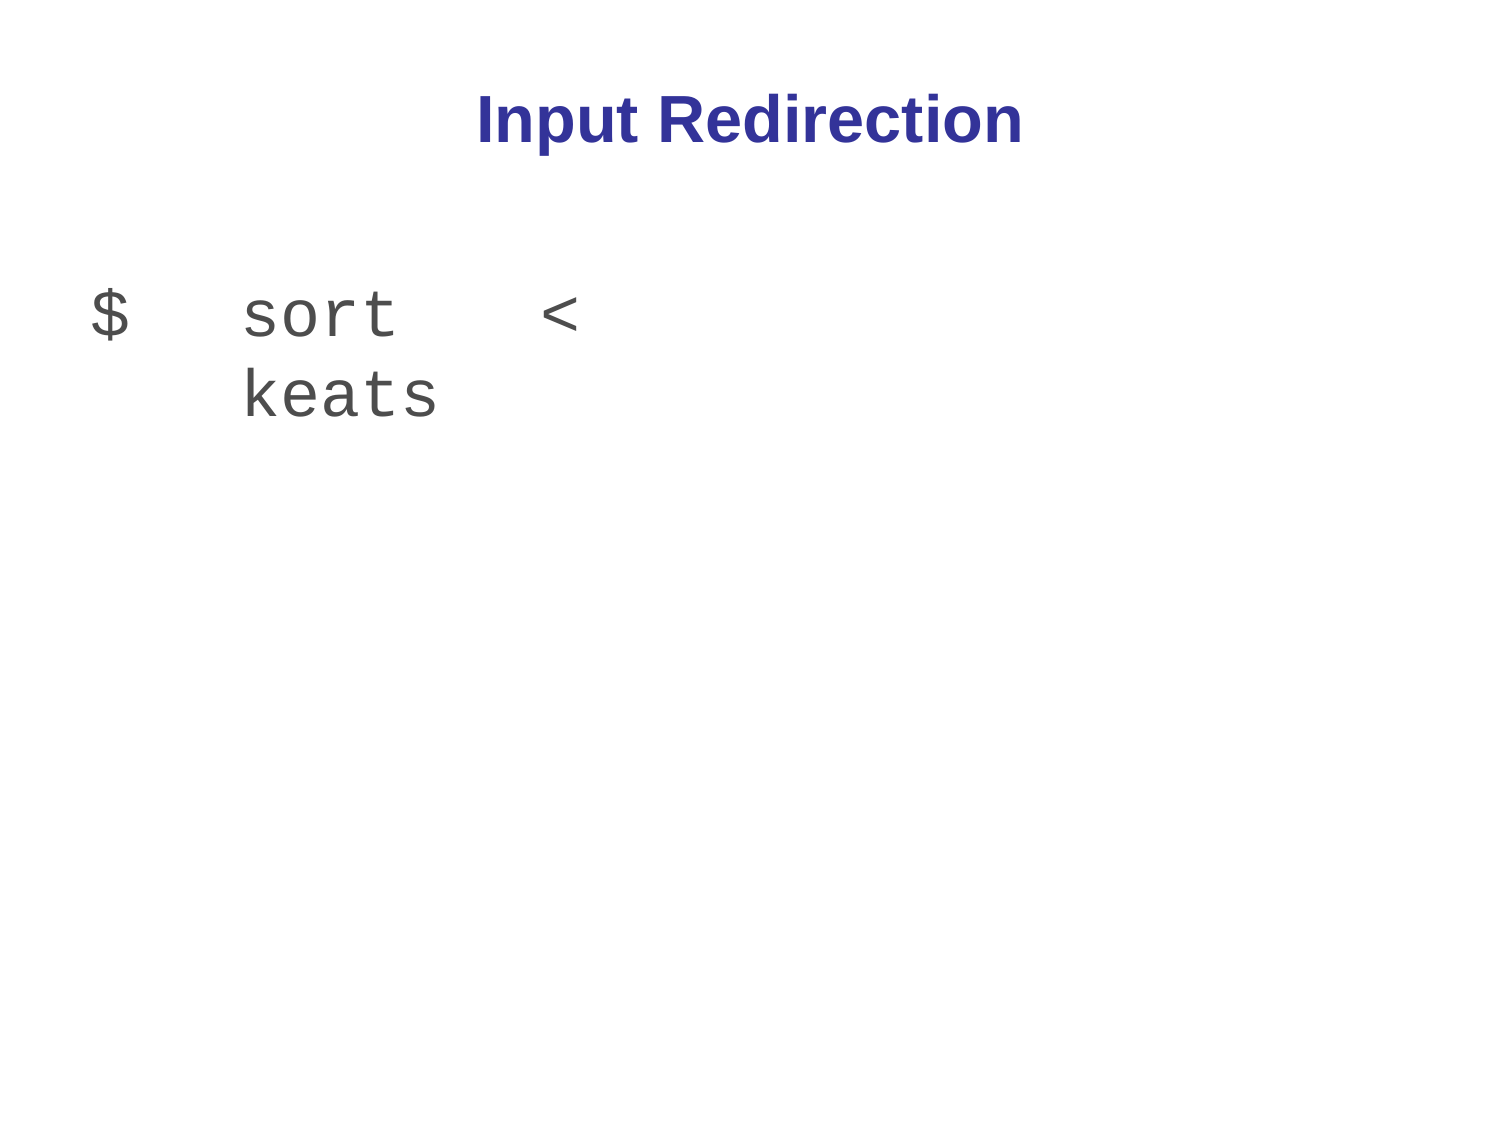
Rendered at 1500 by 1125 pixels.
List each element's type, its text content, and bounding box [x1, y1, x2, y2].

title Input Redirection [473, 74, 1027, 265]
text_box $ sort < keats [87, 267, 653, 430]
